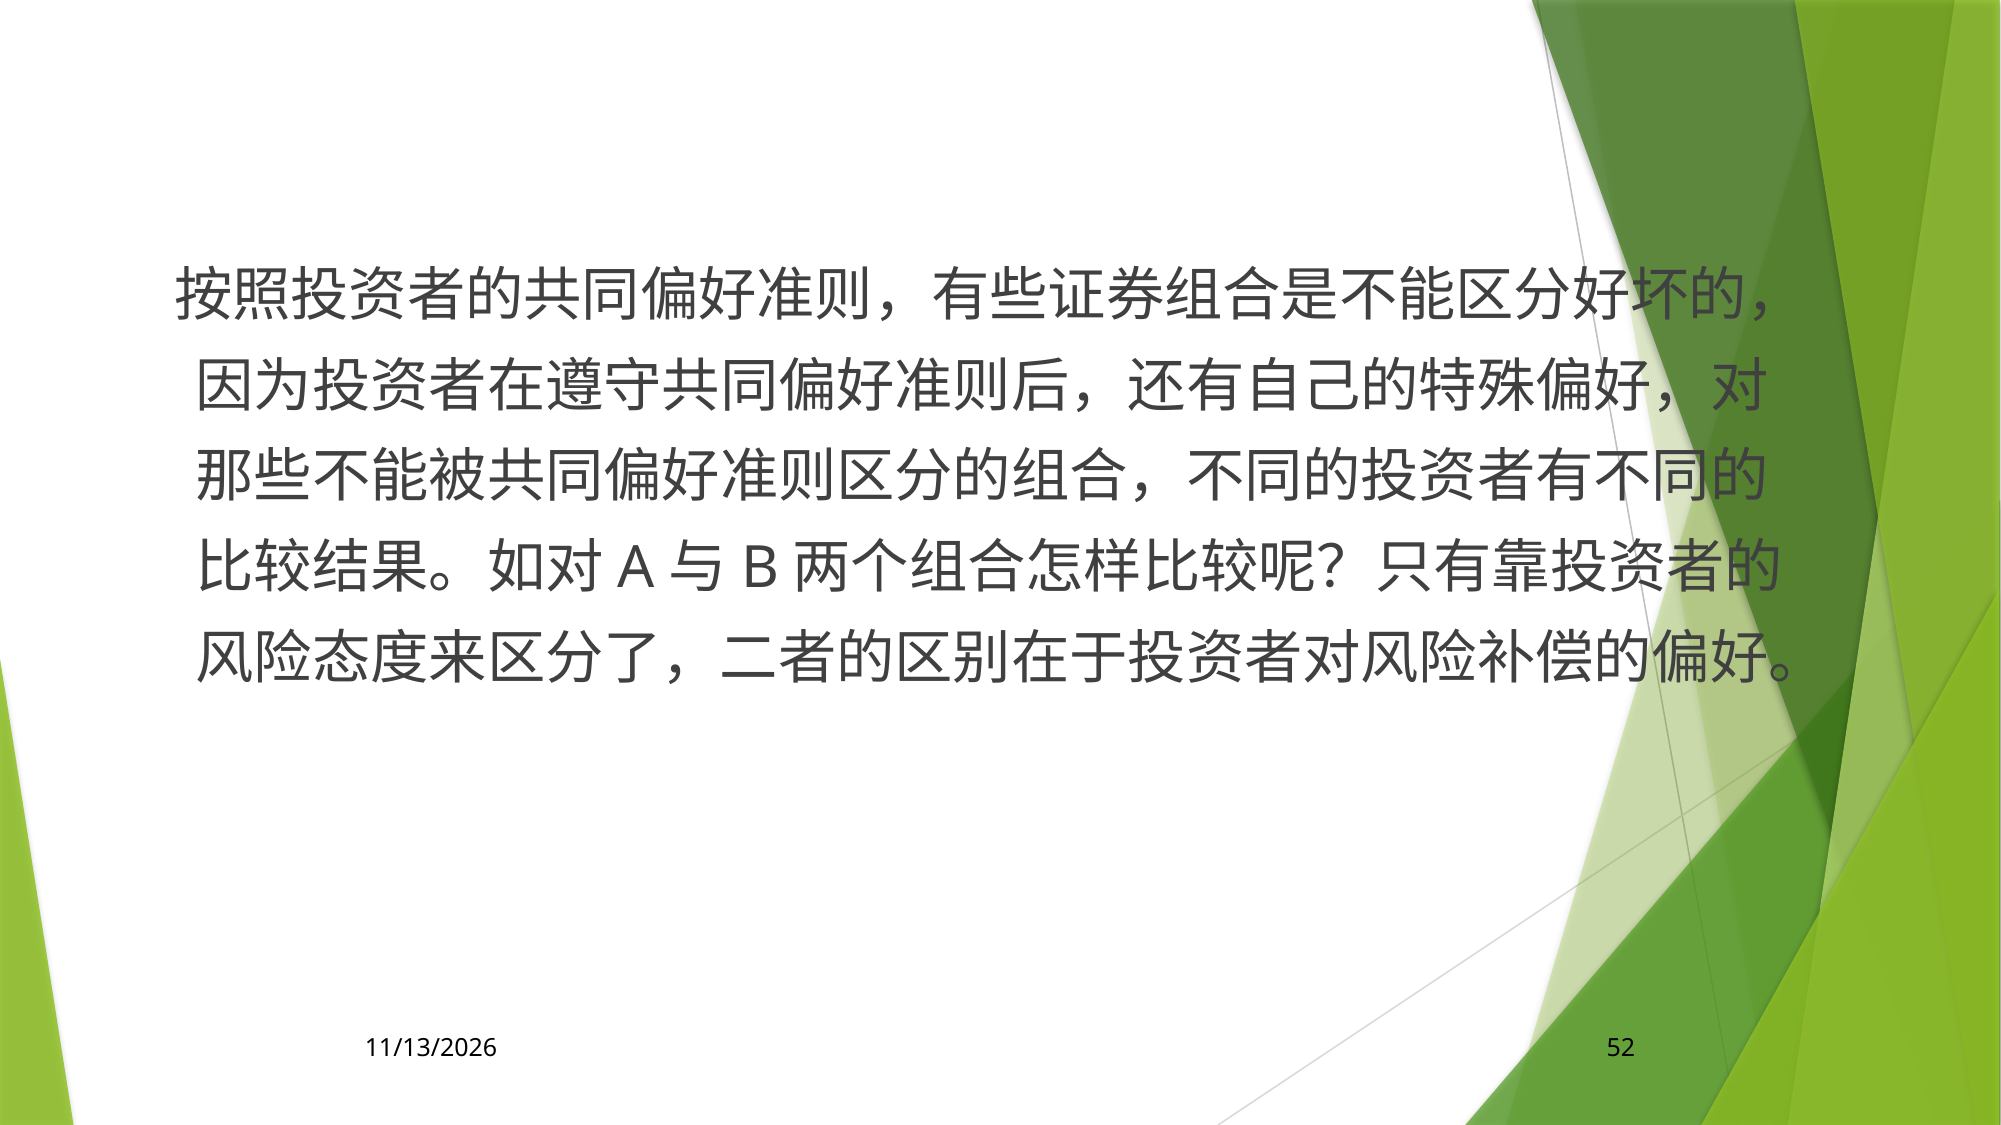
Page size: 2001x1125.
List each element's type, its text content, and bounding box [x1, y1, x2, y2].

text_box 52 [1325, 1024, 1650, 1103]
list 按照投资者的共同偏好准则，有些证券组合是不能区分好坏的，因为投资者在遵守共同偏好准则后，还有自己的特殊偏好，对那些不能被共同偏好准则区分的组合，不同的投资者有不同的比较结果。如对A与B两个组合怎样比较呢？只有靠投资者的风险态度来区分了，二者的区别在于投资者对风险补偿的偏好。 [124, 228, 1836, 866]
text_box 2020/4/17 [350, 1024, 675, 1103]
